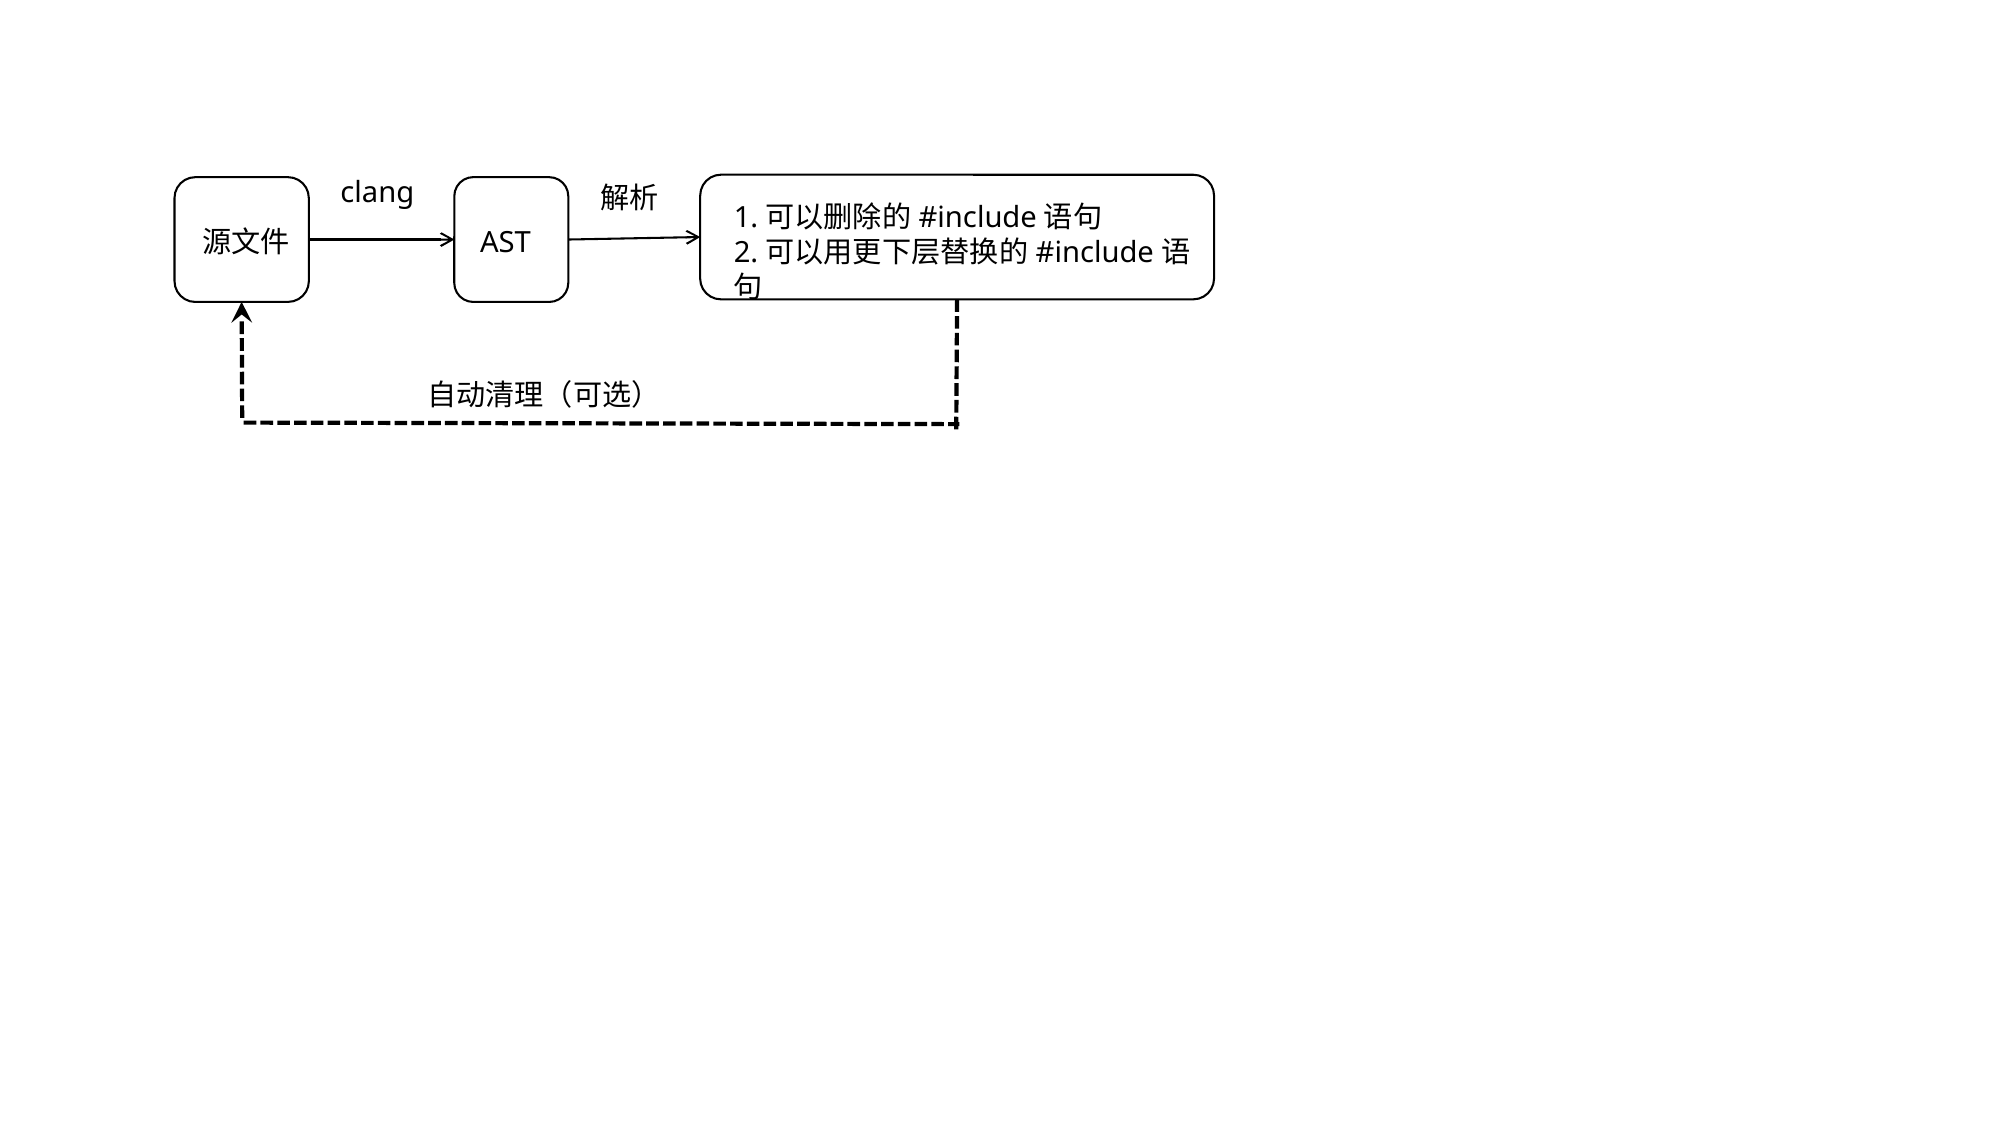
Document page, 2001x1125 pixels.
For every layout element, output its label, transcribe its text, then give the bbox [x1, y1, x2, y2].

text_box [453, 176, 570, 303]
text_box [173, 176, 310, 303]
text_box 解析 [585, 171, 703, 222]
text_box [699, 173, 1215, 301]
text_box AST [465, 215, 556, 266]
text_box 源文件 [187, 215, 327, 266]
text_box 自动清理（可选） [412, 368, 694, 419]
text_box clang [325, 166, 443, 217]
text_box 1.可以删除的#include语句 2.可以用更下层替换的#include语句 [719, 190, 1219, 311]
